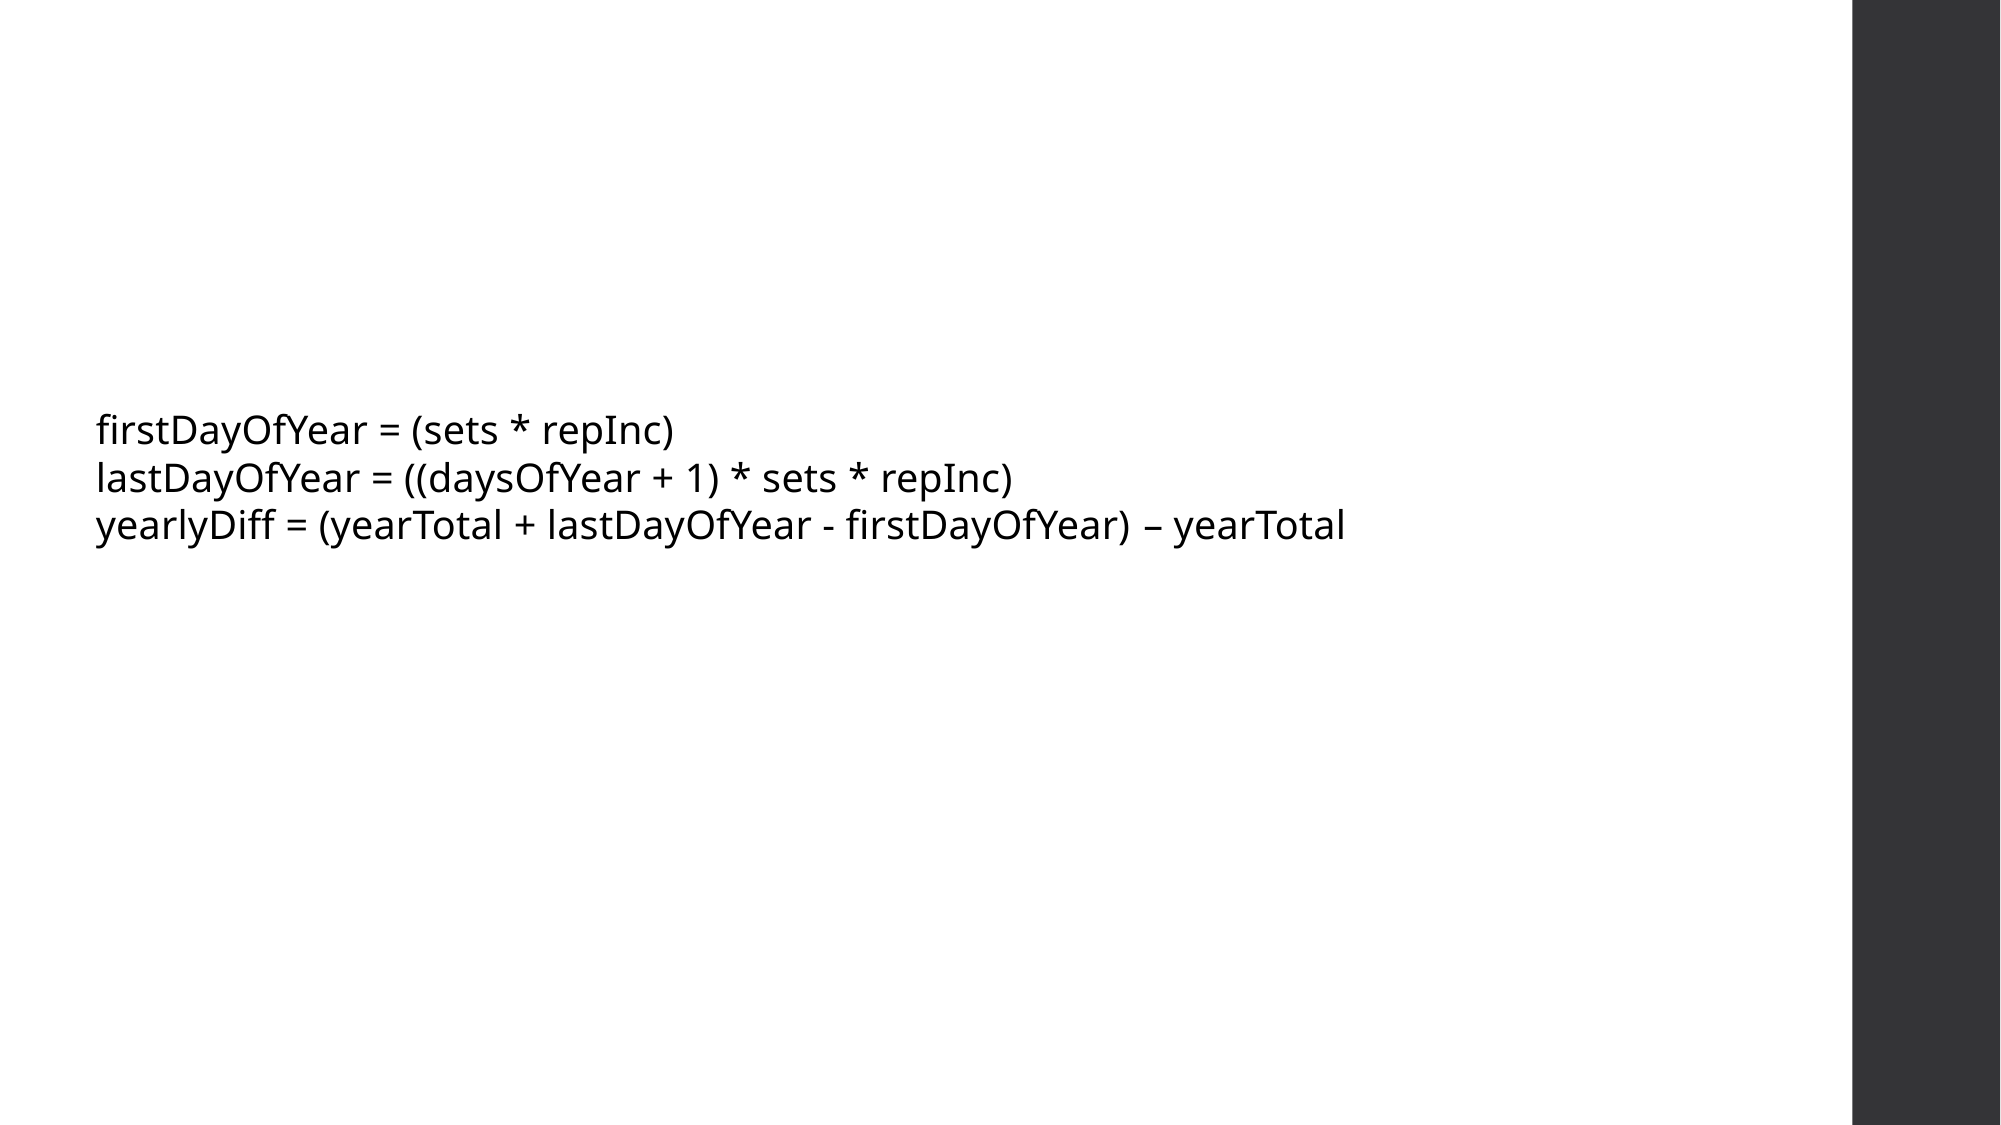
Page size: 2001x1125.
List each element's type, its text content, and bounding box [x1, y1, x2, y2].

list firstDayOfYear = (sets * repInc) lastDayOfYear = ((daysOfYear + 1) * sets * repInc) yearlyDiff = (yearTotal + lastDayOfYear - firstDayOfYear) – yearTotal [80, 397, 1790, 975]
